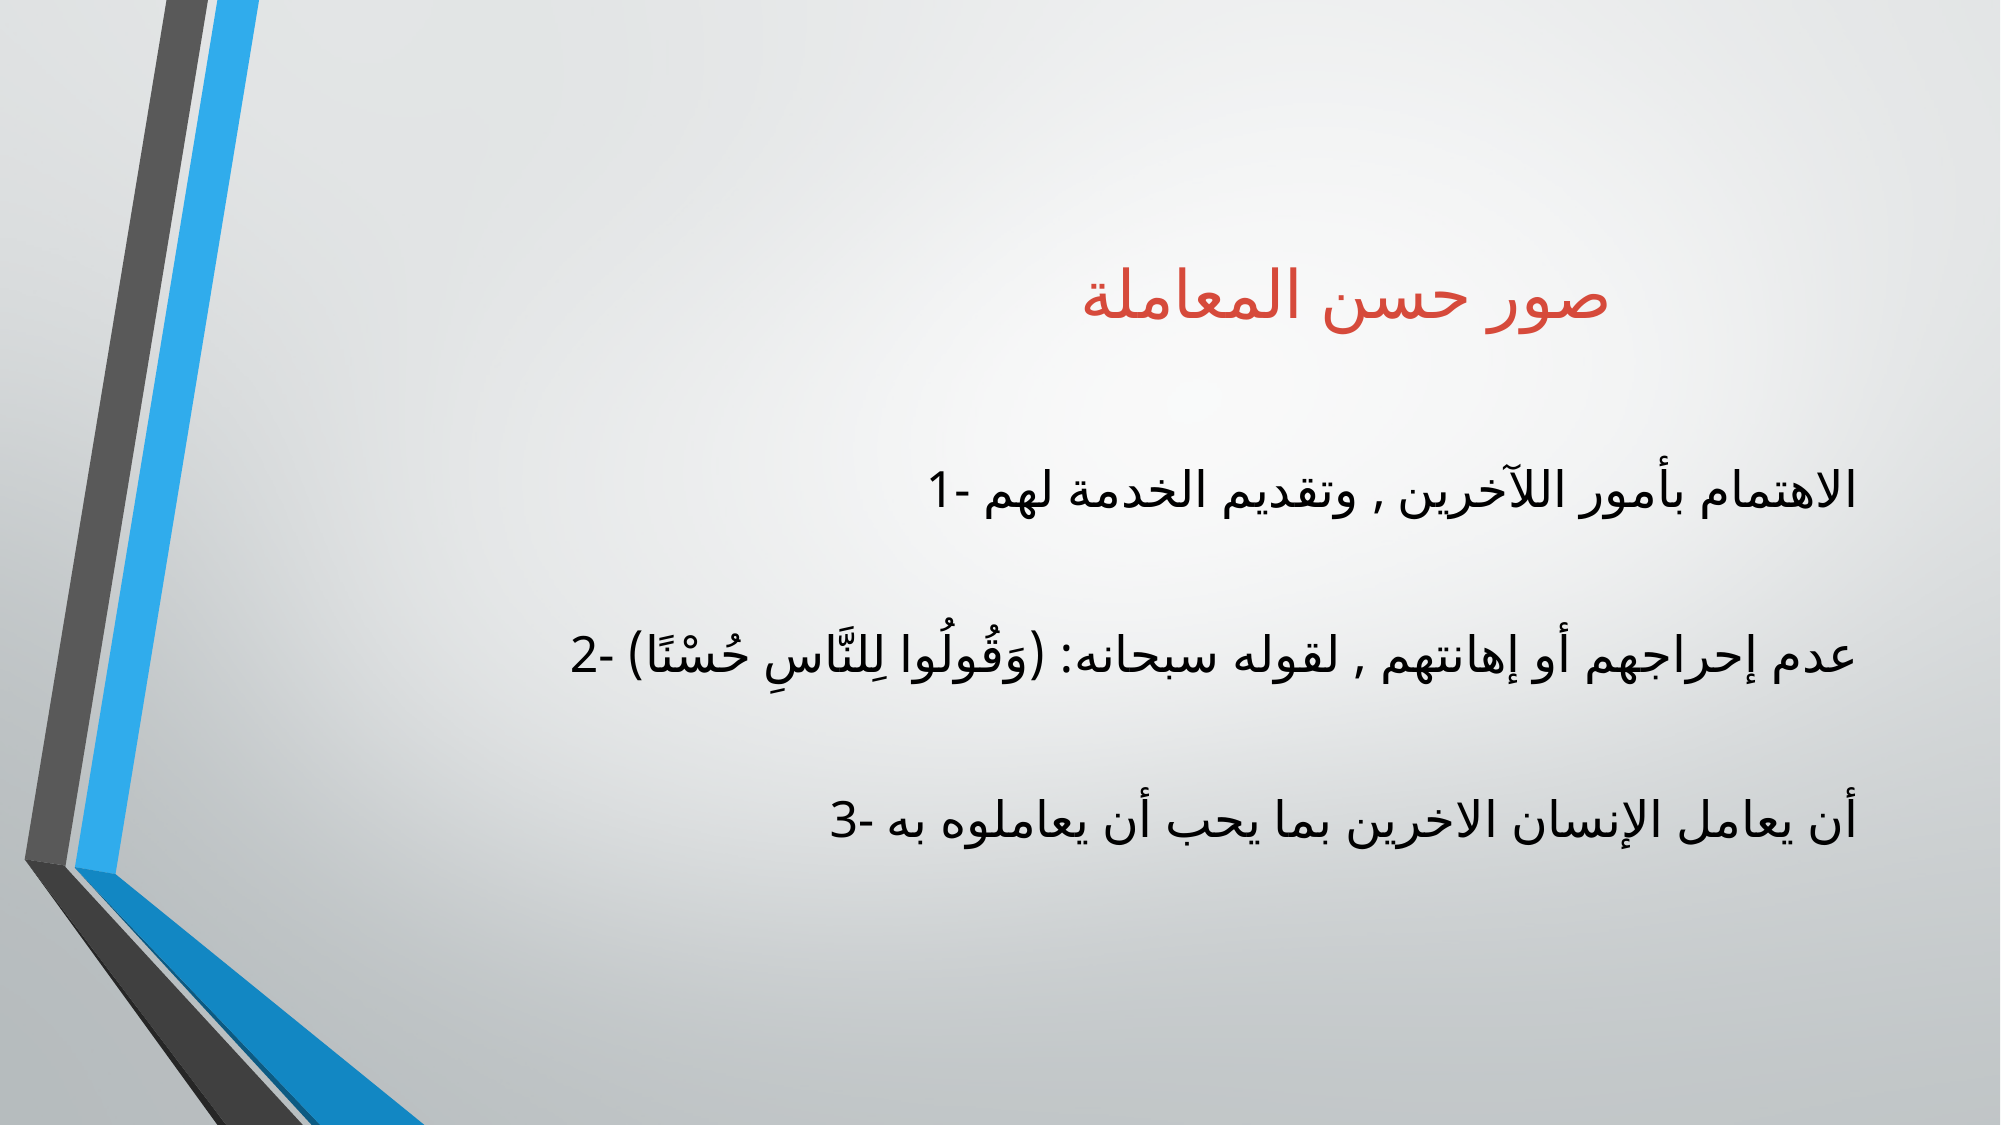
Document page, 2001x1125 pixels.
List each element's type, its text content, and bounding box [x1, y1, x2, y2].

title صور حسن المعاملة [823, 193, 1887, 392]
list 1- الاهتمام بأمور اللآخرين , وتقديم الخدمة لهم 2- عدم إحراجهم أو إهانتهم , لقوله سبحانه: (وَقُولُوا لِلنَّاسِ حُسْنًا) 3- أن يعامل الإنسان الاخرين بما يحب أن يعاملوه به [243, 437, 1887, 950]
